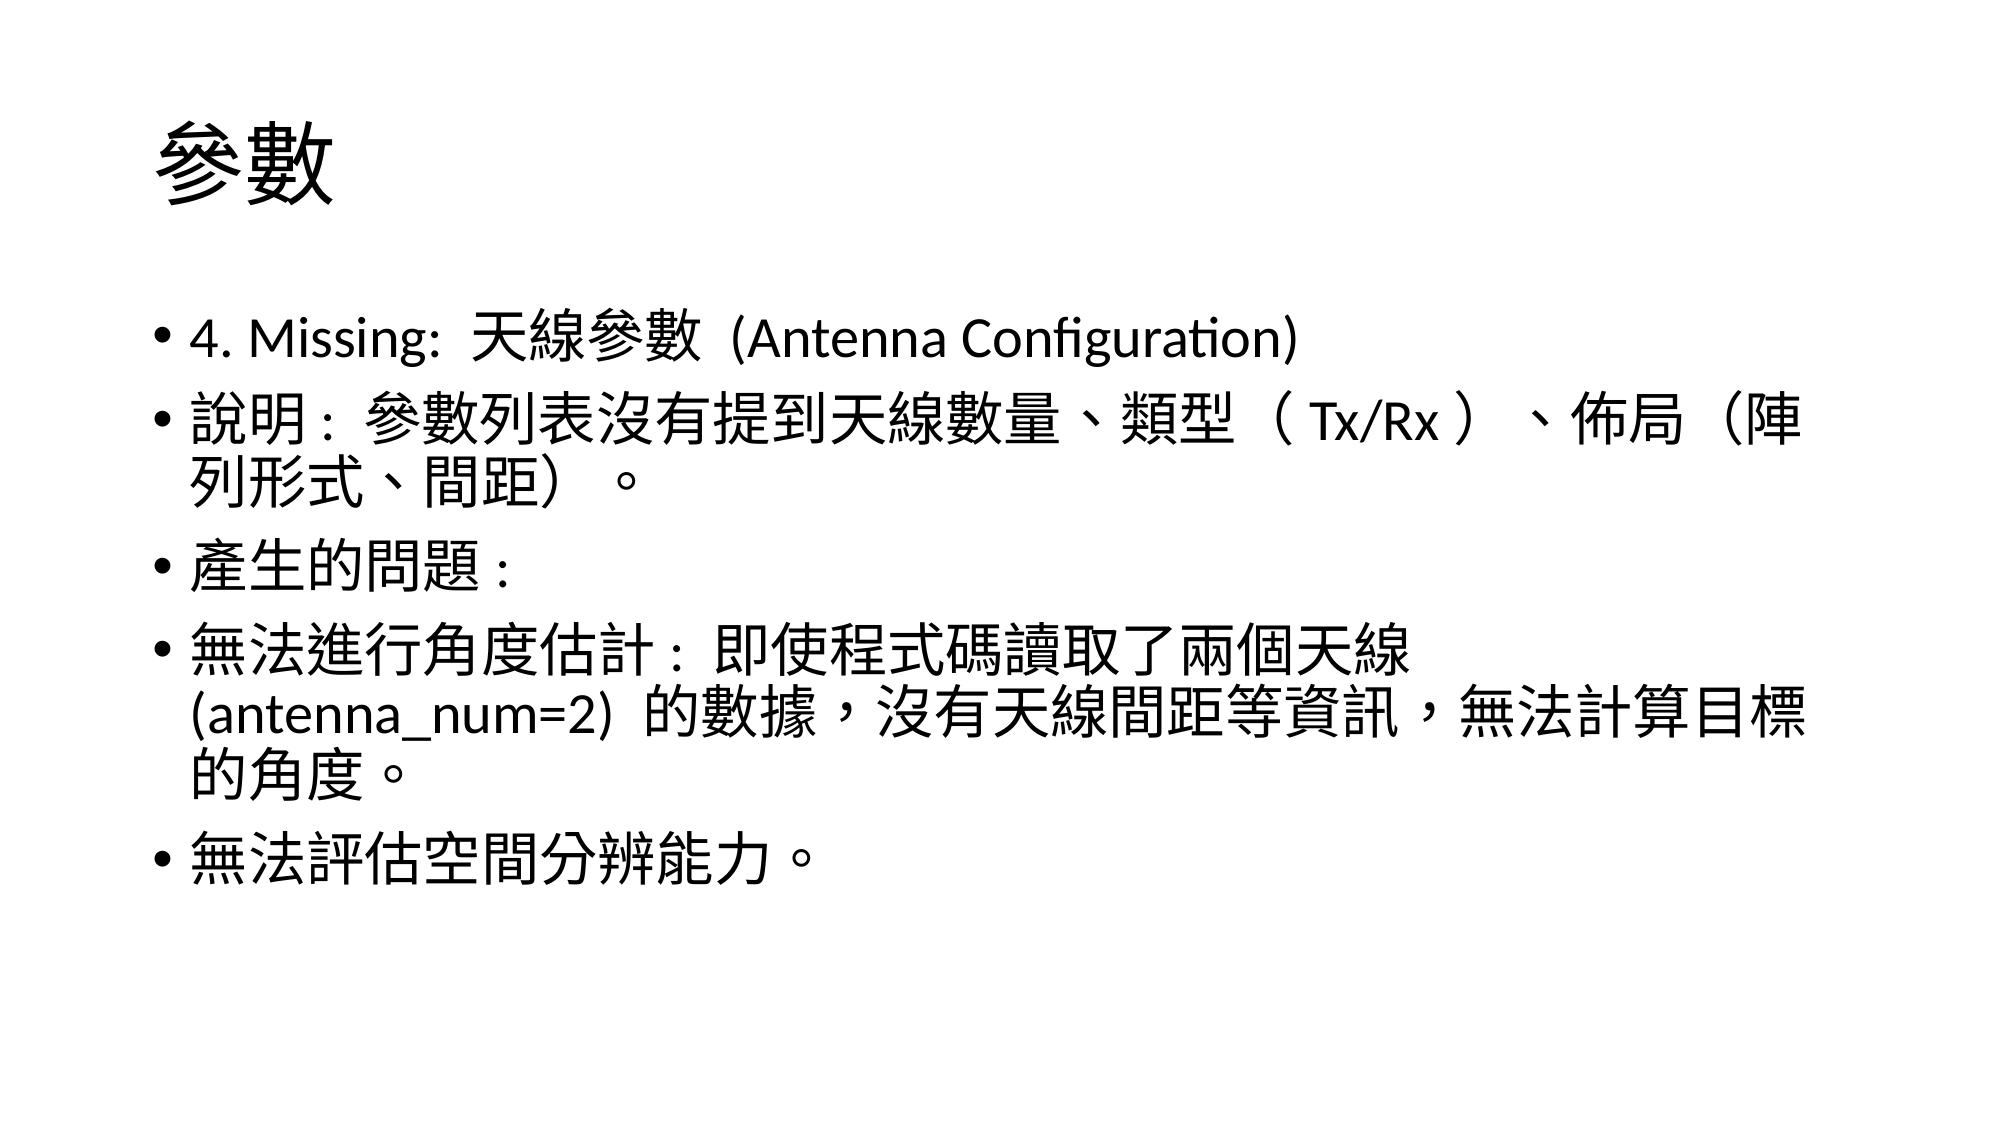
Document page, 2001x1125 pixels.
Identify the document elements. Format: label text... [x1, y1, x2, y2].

title 參數 [137, 59, 1863, 278]
list 4. Missing: 天線參數 (Antenna Configuration) 說明: 參數列表沒有提到天線數量、類型（Tx/Rx）、佈局（陣列形式、間距）。 產生的問題: 無法進行角度估計: 即使程式碼讀取了兩個天線 (antenna_num=2) 的數據，沒有天線間距等資訊，無法計算目標的角度。 無法評估空間分辨能力。 [137, 299, 1863, 1014]
